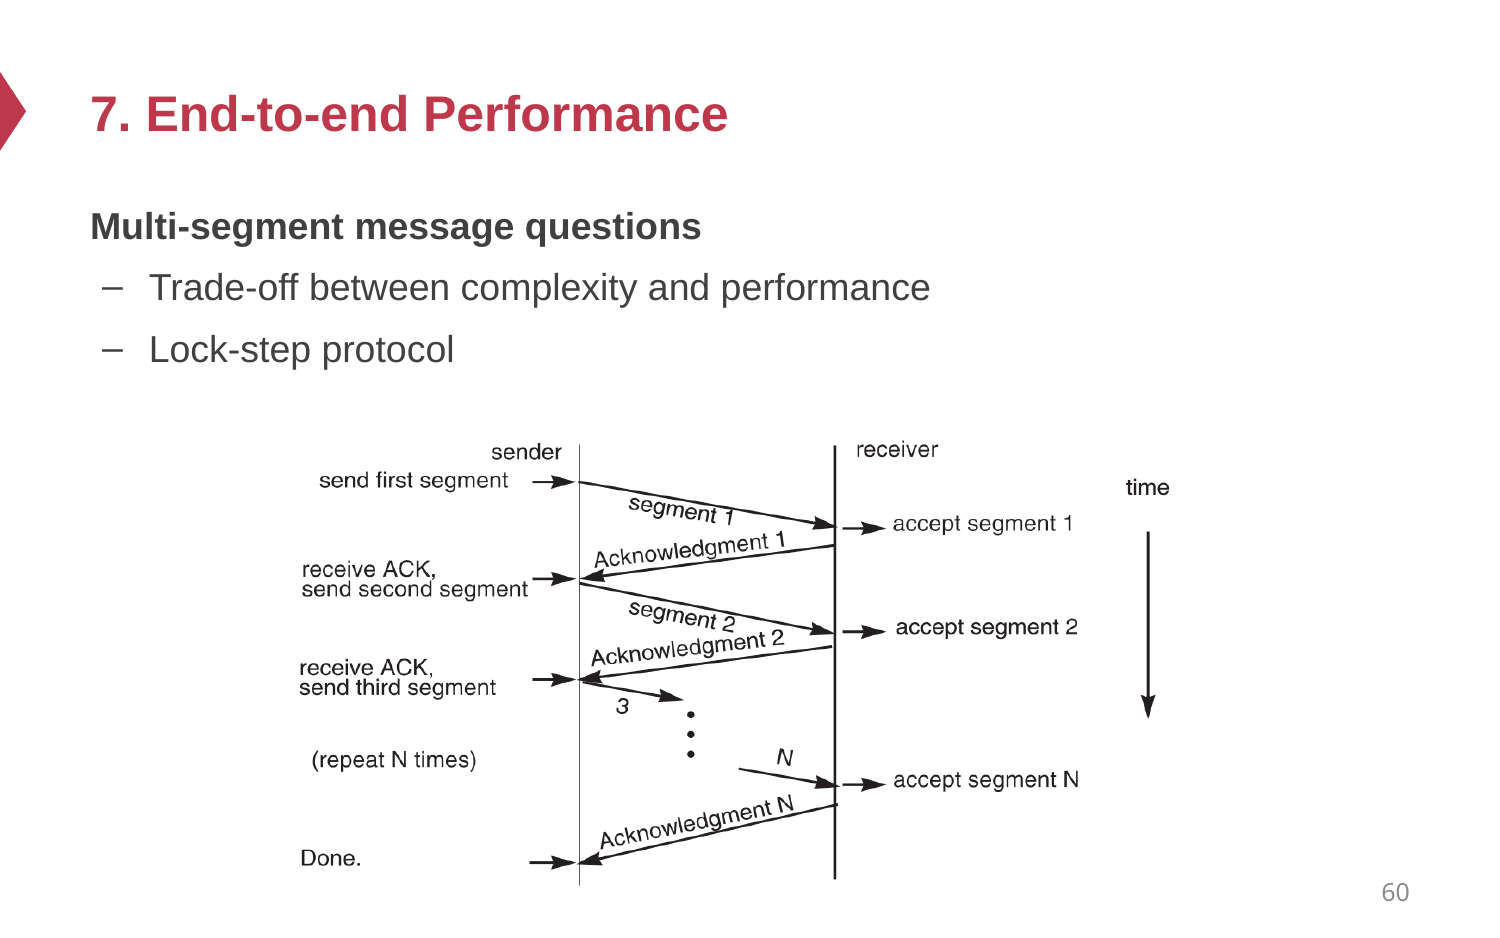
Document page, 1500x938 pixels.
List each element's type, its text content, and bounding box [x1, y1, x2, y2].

slide_number 60 [1074, 868, 1425, 919]
picture [281, 433, 1188, 895]
list Multi-segment message questions Trade-off between complexity and performance Lock-step protocol [75, 185, 1425, 883]
title 7. End-to-end Performance [75, 37, 1425, 185]
